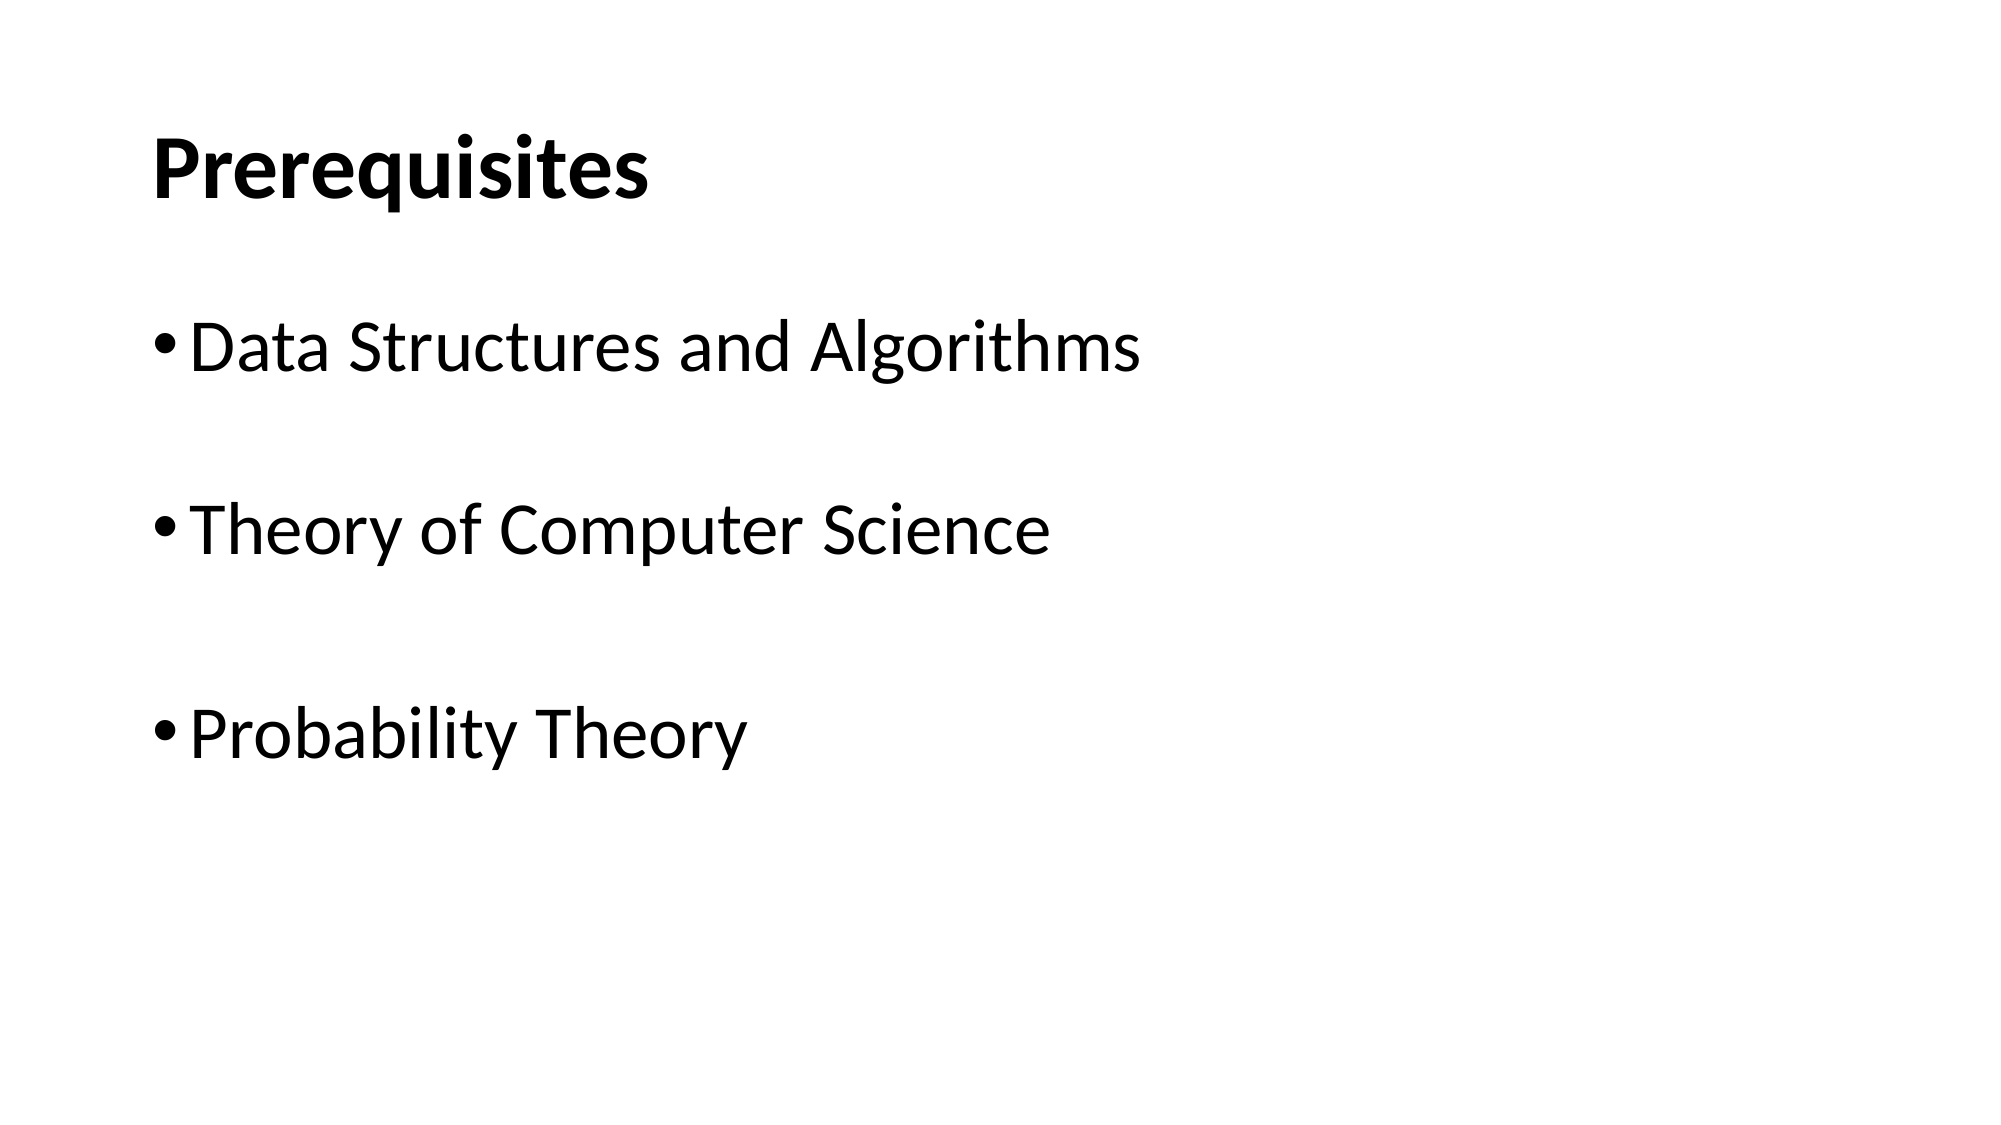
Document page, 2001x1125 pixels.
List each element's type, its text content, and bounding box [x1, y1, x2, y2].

title Prerequisites [137, 59, 1863, 278]
list Data Structures and Algorithms Theory of Computer Science Probability Theory [137, 299, 1863, 1014]
